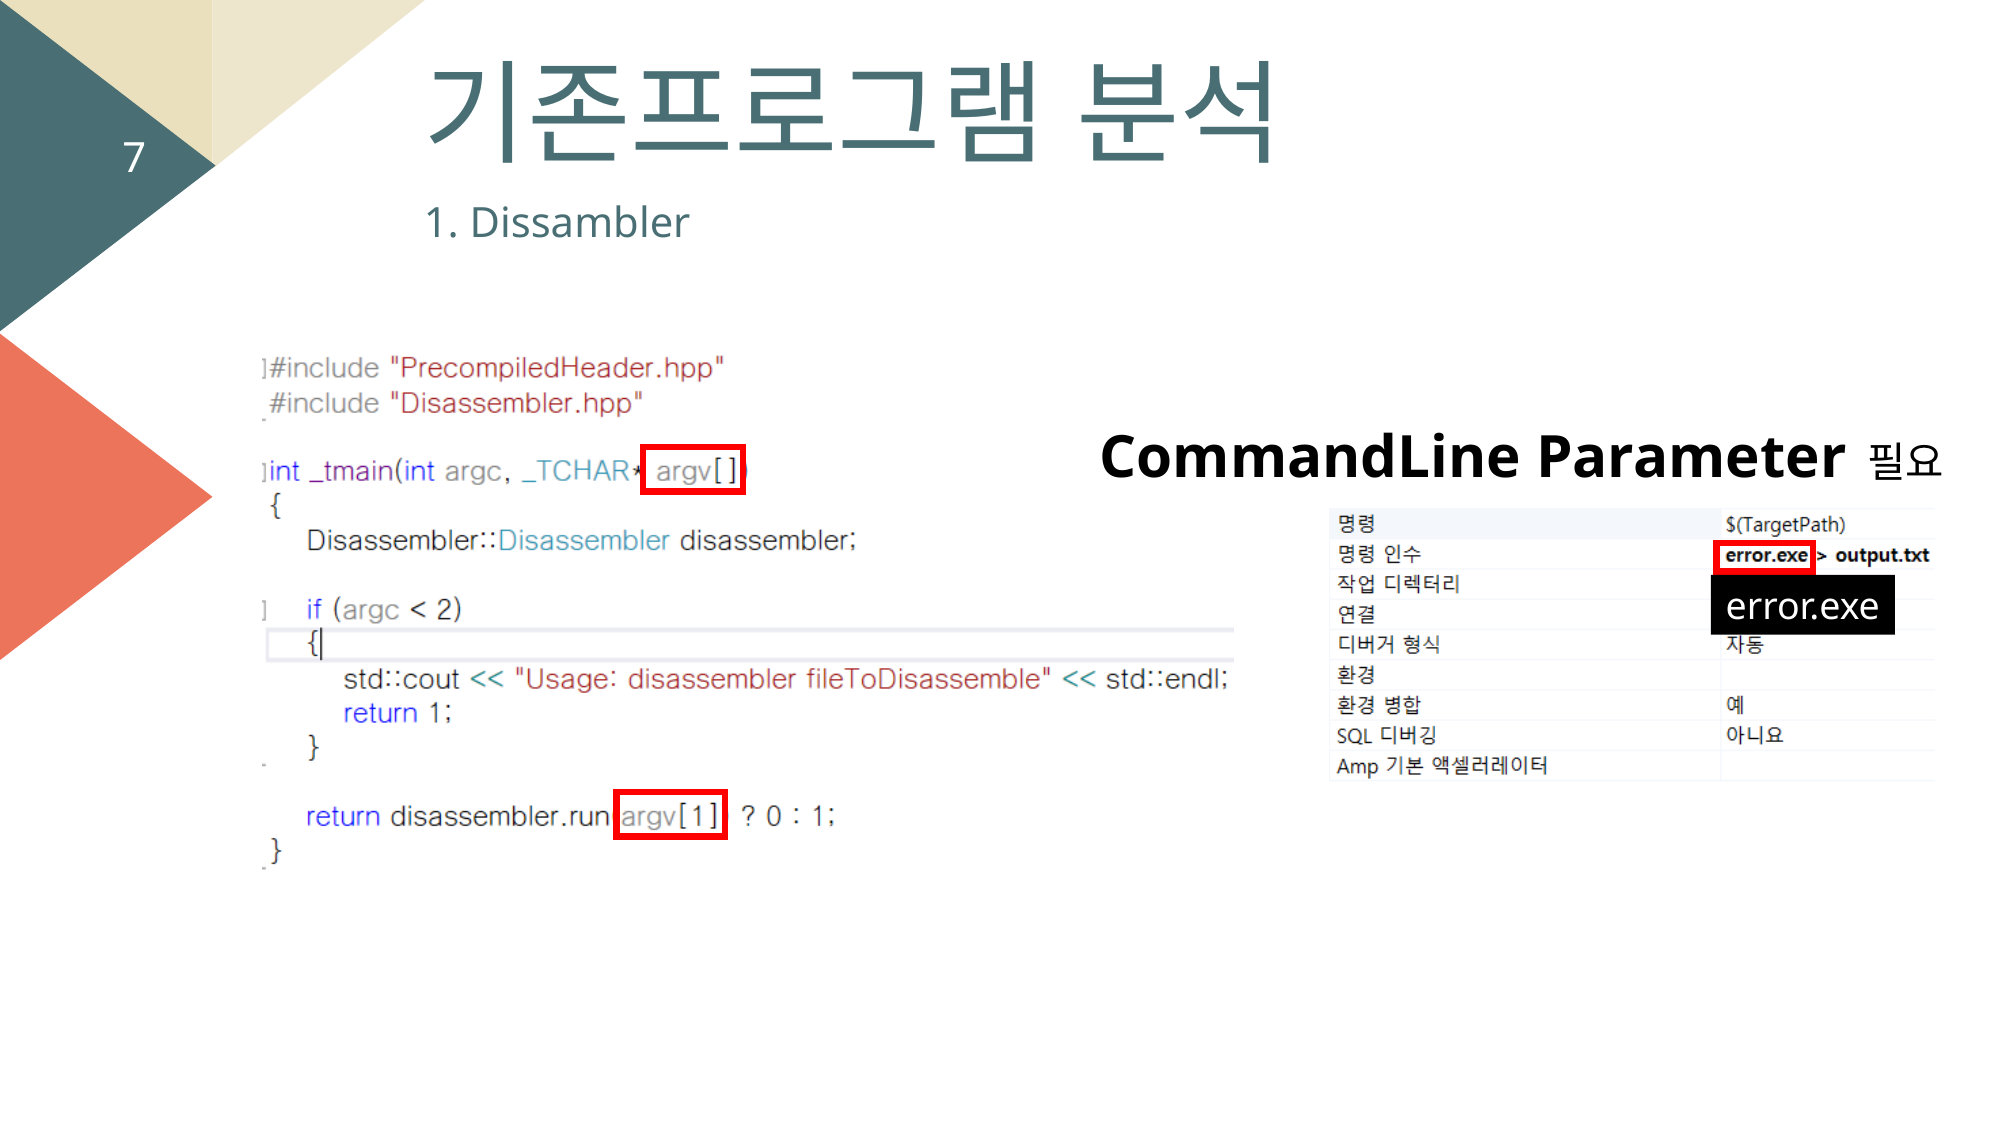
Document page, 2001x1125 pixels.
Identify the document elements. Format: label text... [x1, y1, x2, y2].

text_box CommandLine Parameter 필요 [1234, 412, 1959, 497]
text_box 1. Dissambler [408, 194, 929, 289]
picture [1329, 508, 1935, 784]
text_box 7 [65, 129, 162, 189]
text_box 기존프로그램 분석 [408, 49, 1426, 243]
picture [262, 345, 1234, 875]
